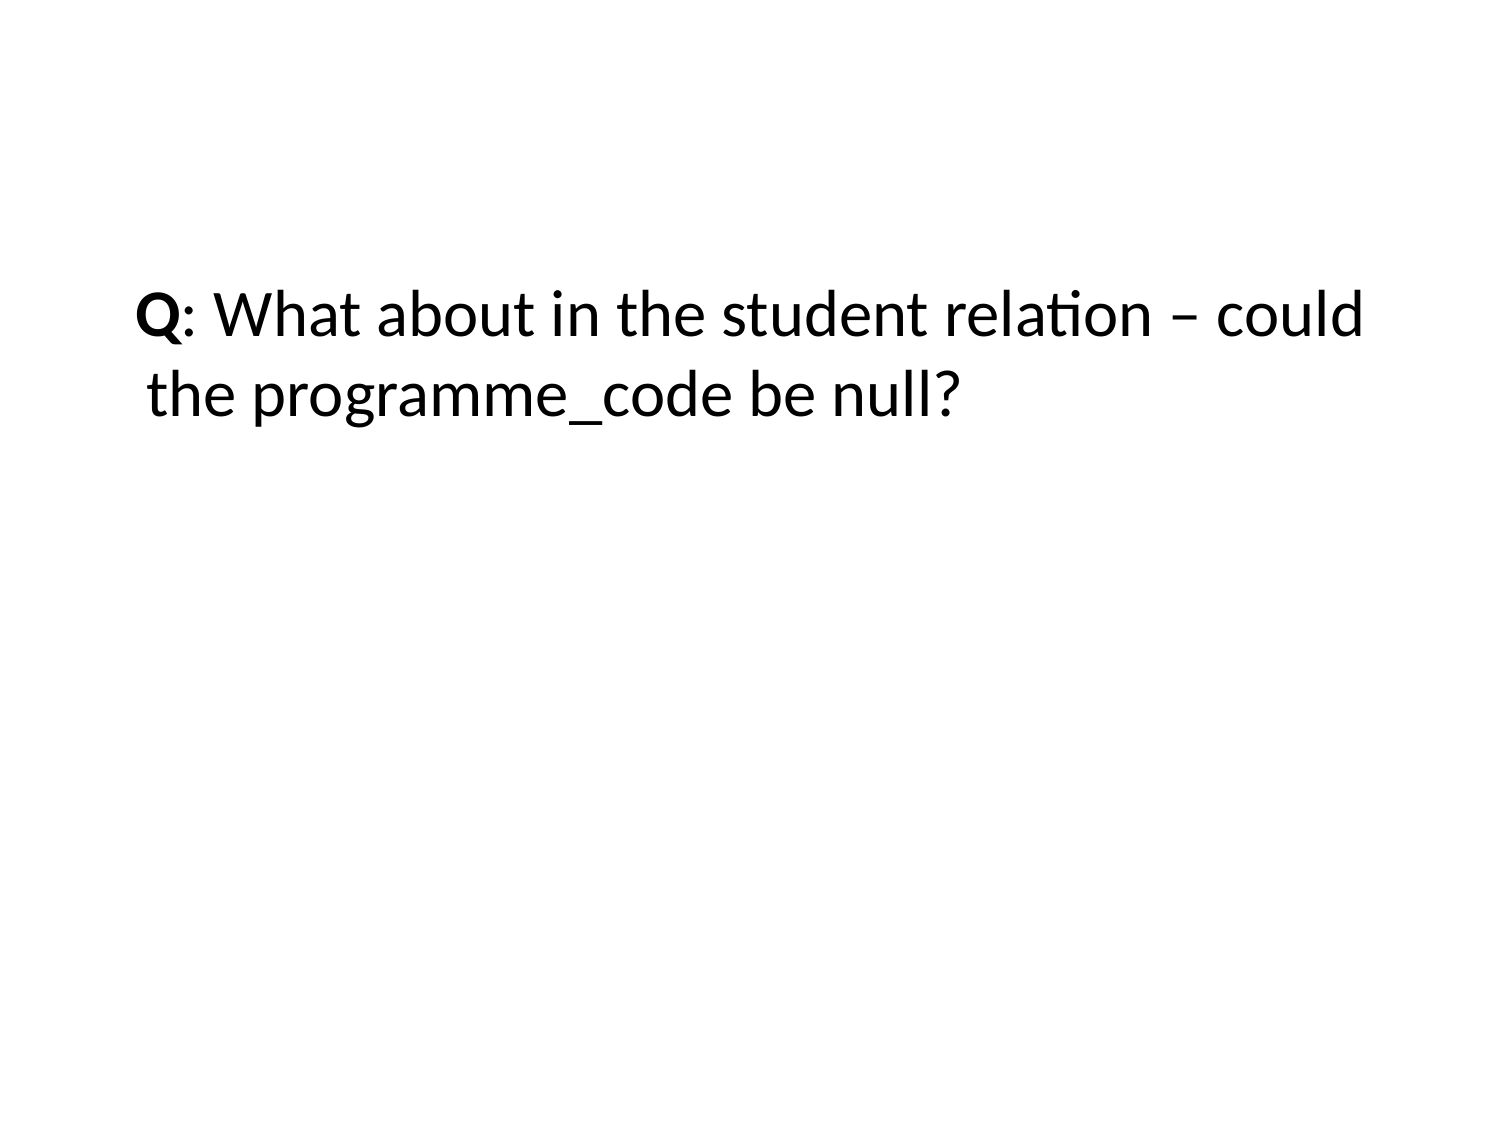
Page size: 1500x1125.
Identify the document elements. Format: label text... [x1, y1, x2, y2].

list Q: What about in the student relation – could the programme_code be null? [75, 262, 1425, 1005]
